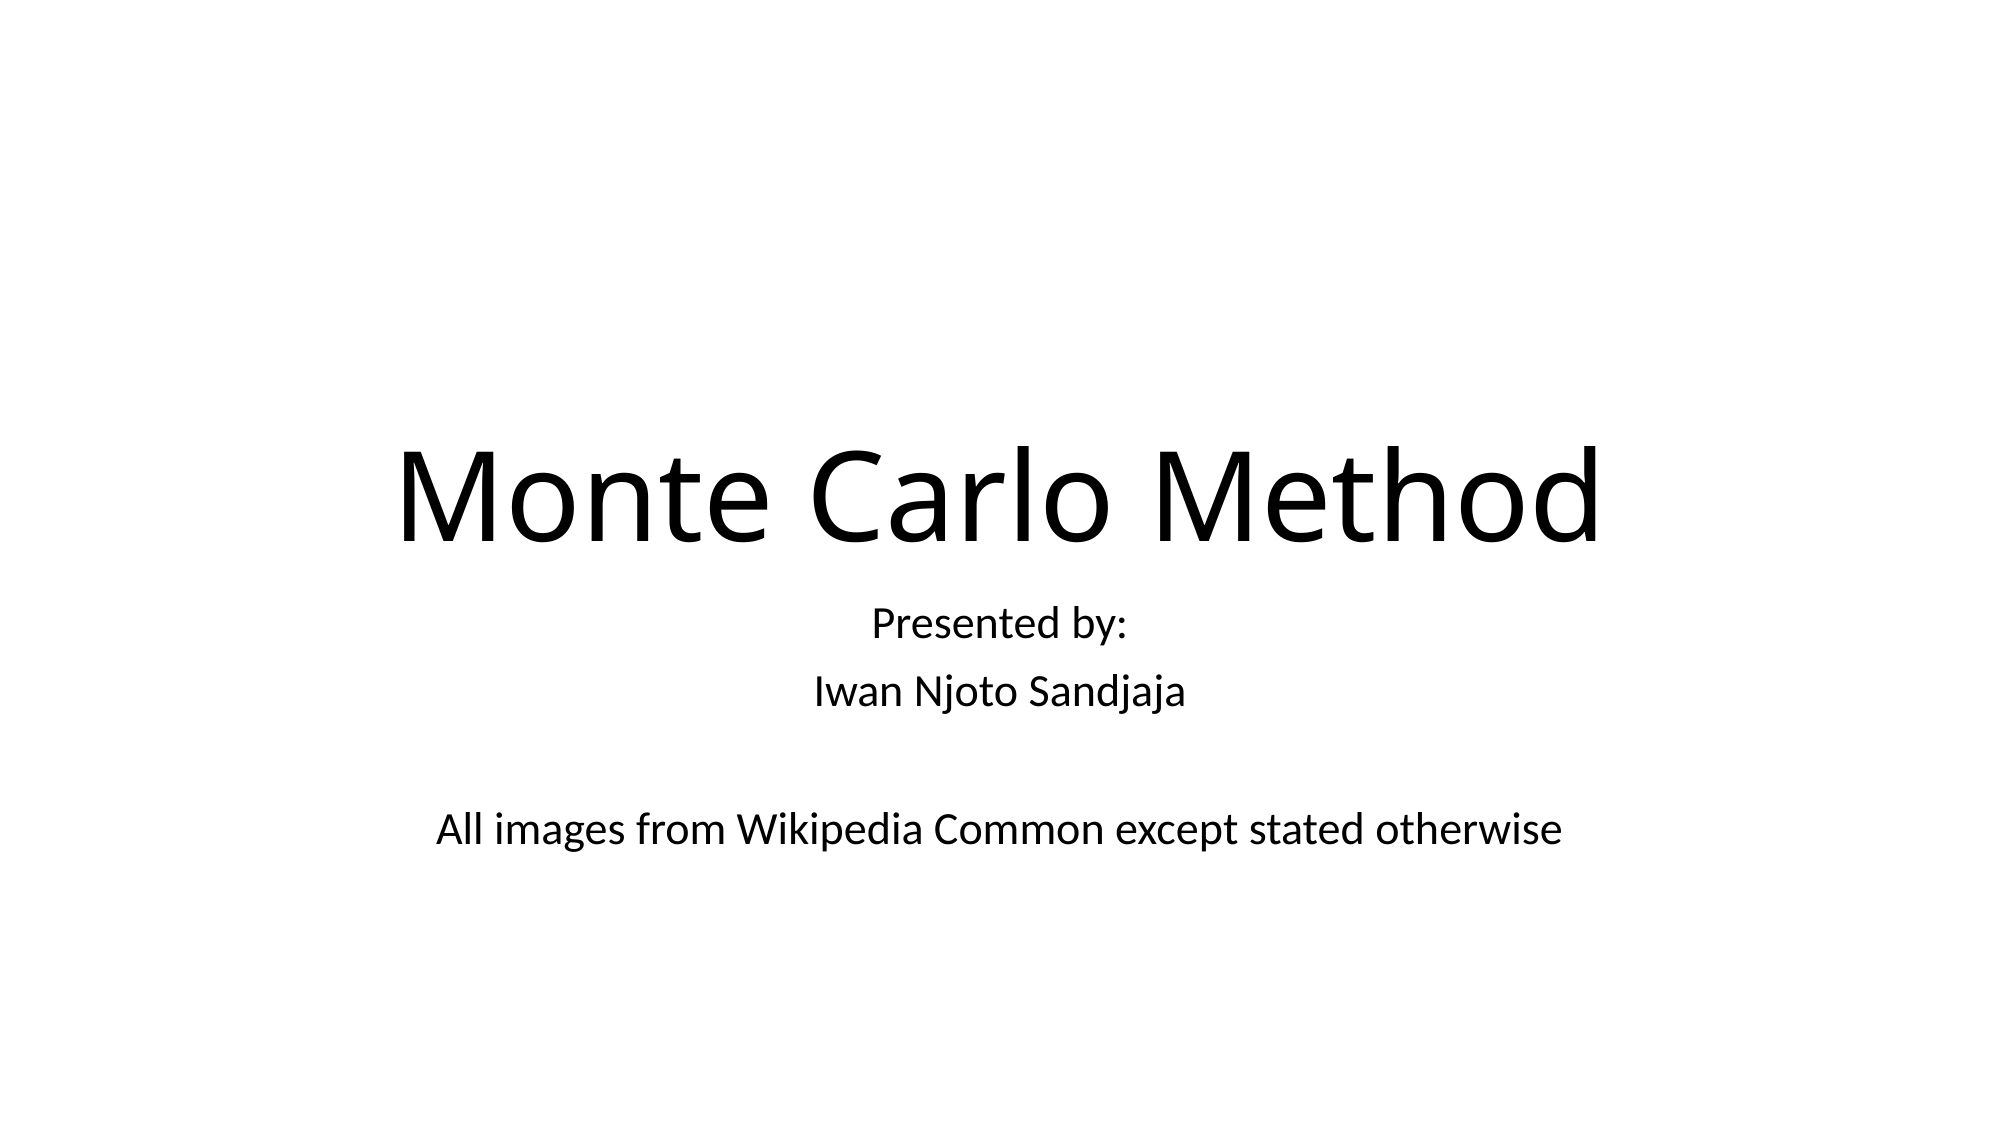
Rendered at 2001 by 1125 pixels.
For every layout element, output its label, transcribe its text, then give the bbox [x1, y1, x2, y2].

title Monte Carlo Method [249, 184, 1750, 576]
subtitle Presented by: Iwan Njoto Sandjaja All images from Wikipedia Common except stated otherwise [249, 590, 1750, 863]
